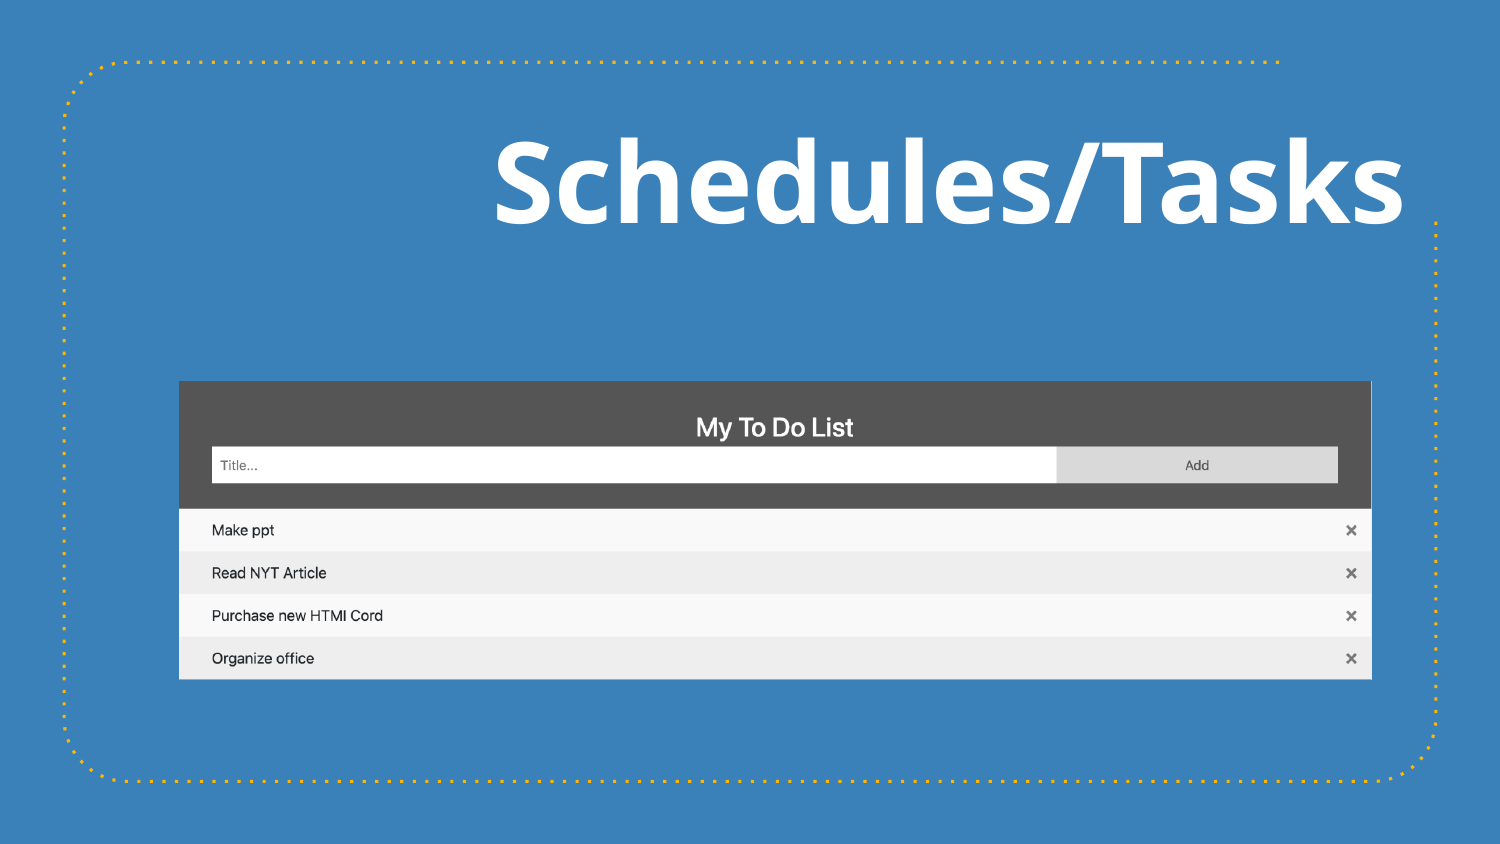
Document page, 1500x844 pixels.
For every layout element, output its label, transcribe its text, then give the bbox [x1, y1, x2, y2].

picture [178, 381, 1372, 681]
text_box Schedules/Tasks [188, 95, 1423, 261]
